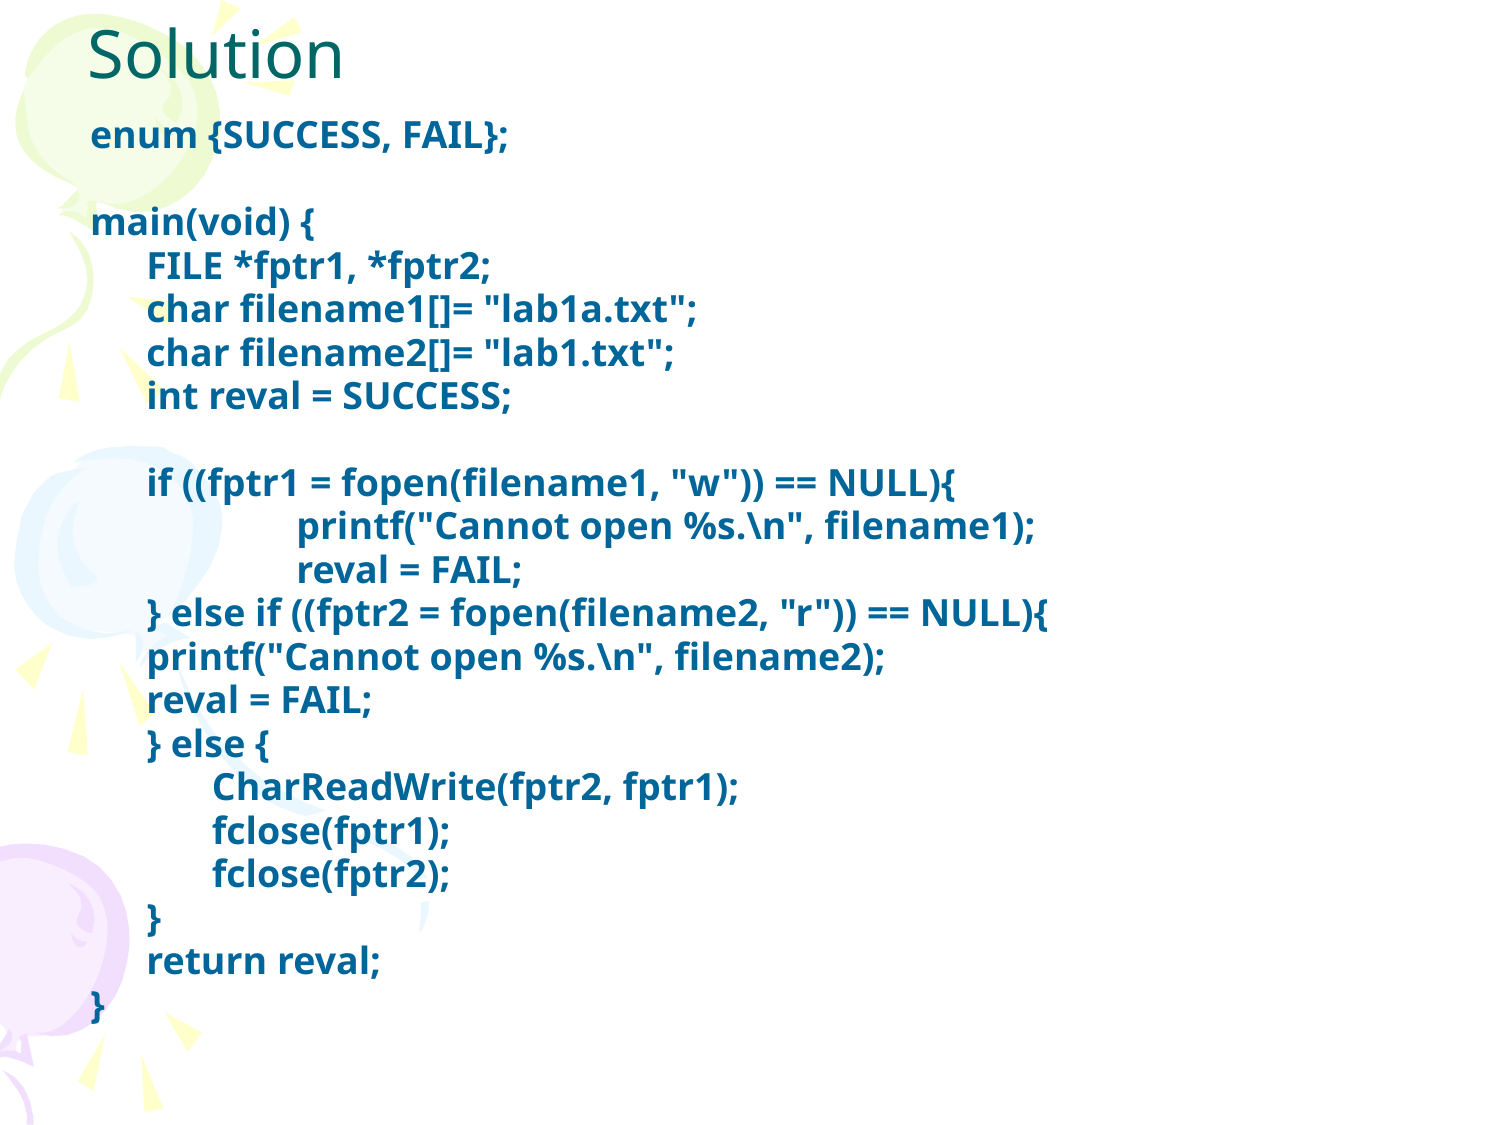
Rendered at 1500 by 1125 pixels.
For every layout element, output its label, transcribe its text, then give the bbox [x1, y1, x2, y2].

list enum {SUCCESS, FAIL}; main(void) { FILE *fptr1, *fptr2; char filename1[]= "lab1a.txt"; char filename2[]= "lab1.txt"; int reval = SUCCESS; if ((fptr1 = fopen(filename1, "w")) == NULL){ printf("Cannot open %s.\n", filename1); reval = FAIL; } else if ((fptr2 = fopen(filename2, "r")) == NULL){ printf("Cannot open %s.\n", filename2); reval = FAIL; } else { CharReadWrite(fptr2, fptr1); fclose(fptr1); fclose(fptr2); } return reval; } [75, 112, 1425, 963]
title Solution [72, 16, 1425, 100]
